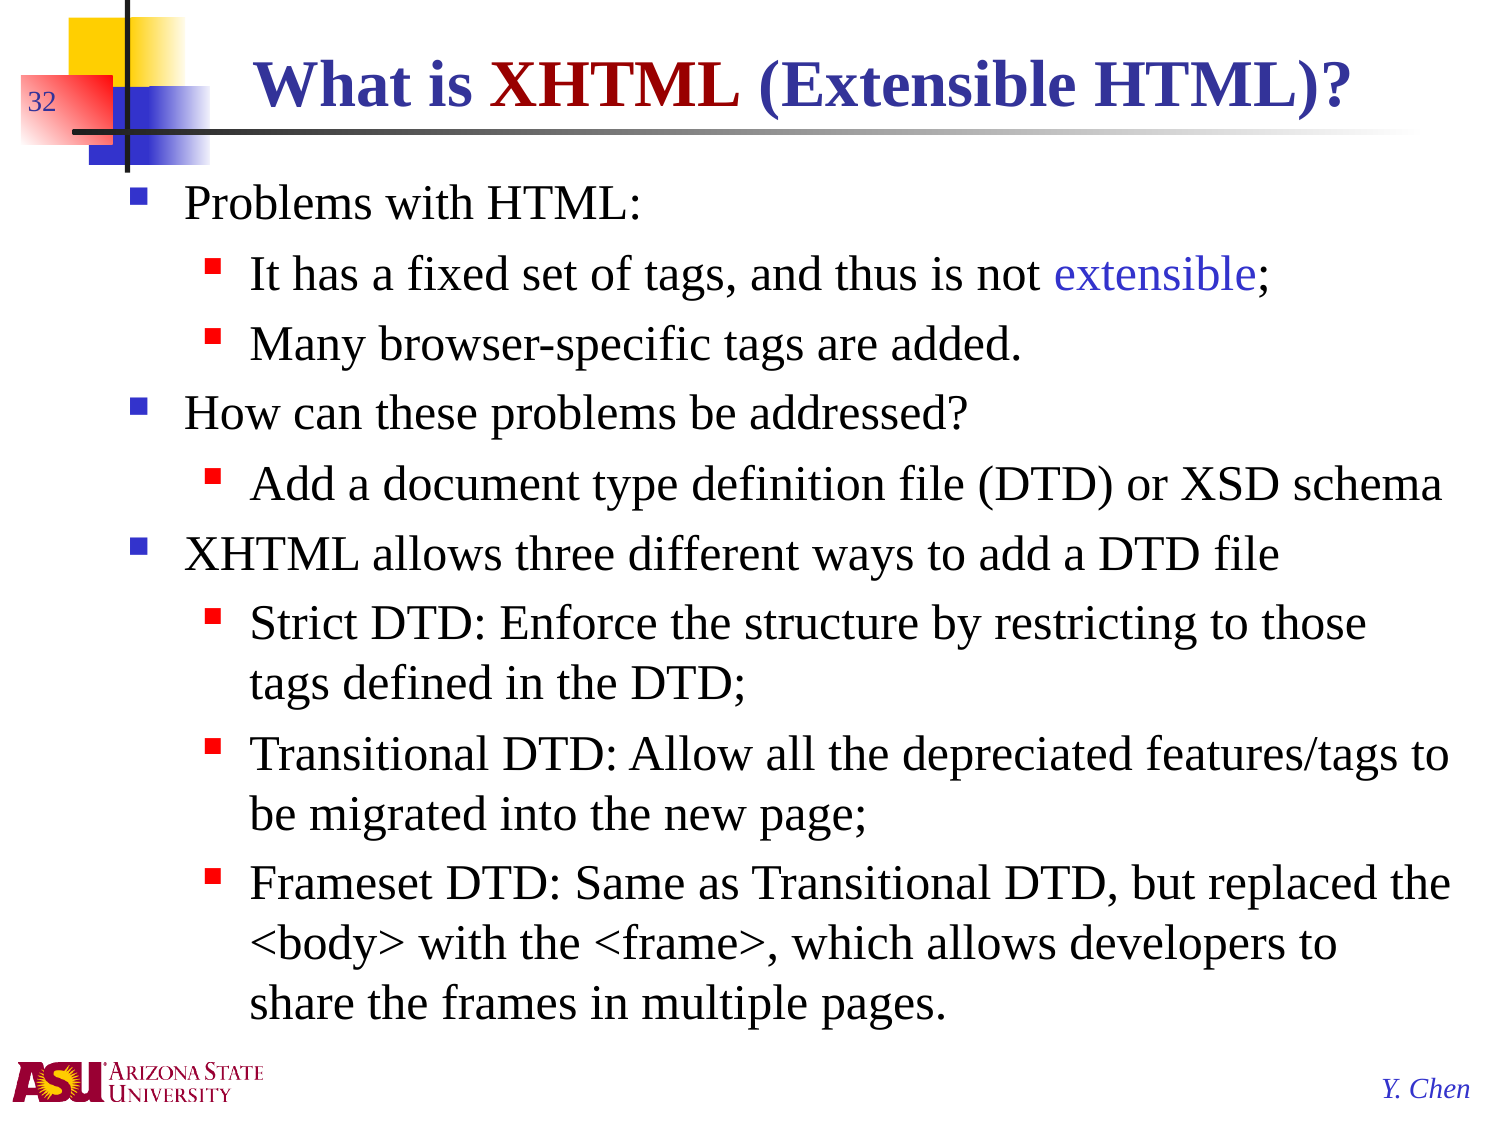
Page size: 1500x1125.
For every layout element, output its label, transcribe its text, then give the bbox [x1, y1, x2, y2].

slide_number 32 [12, 49, 138, 126]
list Problems with HTML: It has a fixed set of tags, and thus is not extensible; Many browser-specific tags are added. How can these problems be addressed? Add a document type definition file (DTD) or XSD schema XHTML allows three different ways to add a DTD file Strict DTD: Enforce the structure by restricting to those tags defined in the DTD; Transitional DTD: Allow all the depreciated features/tags to be migrated into the new page; Frameset DTD: Same as Transitional DTD, but replaced the <body> with the <frame>, which allows developers to share the frames in multiple pages. [112, 162, 1470, 1063]
title What is XHTML (Extensible HTML)? [237, 24, 1488, 128]
picture [12, 1062, 263, 1102]
